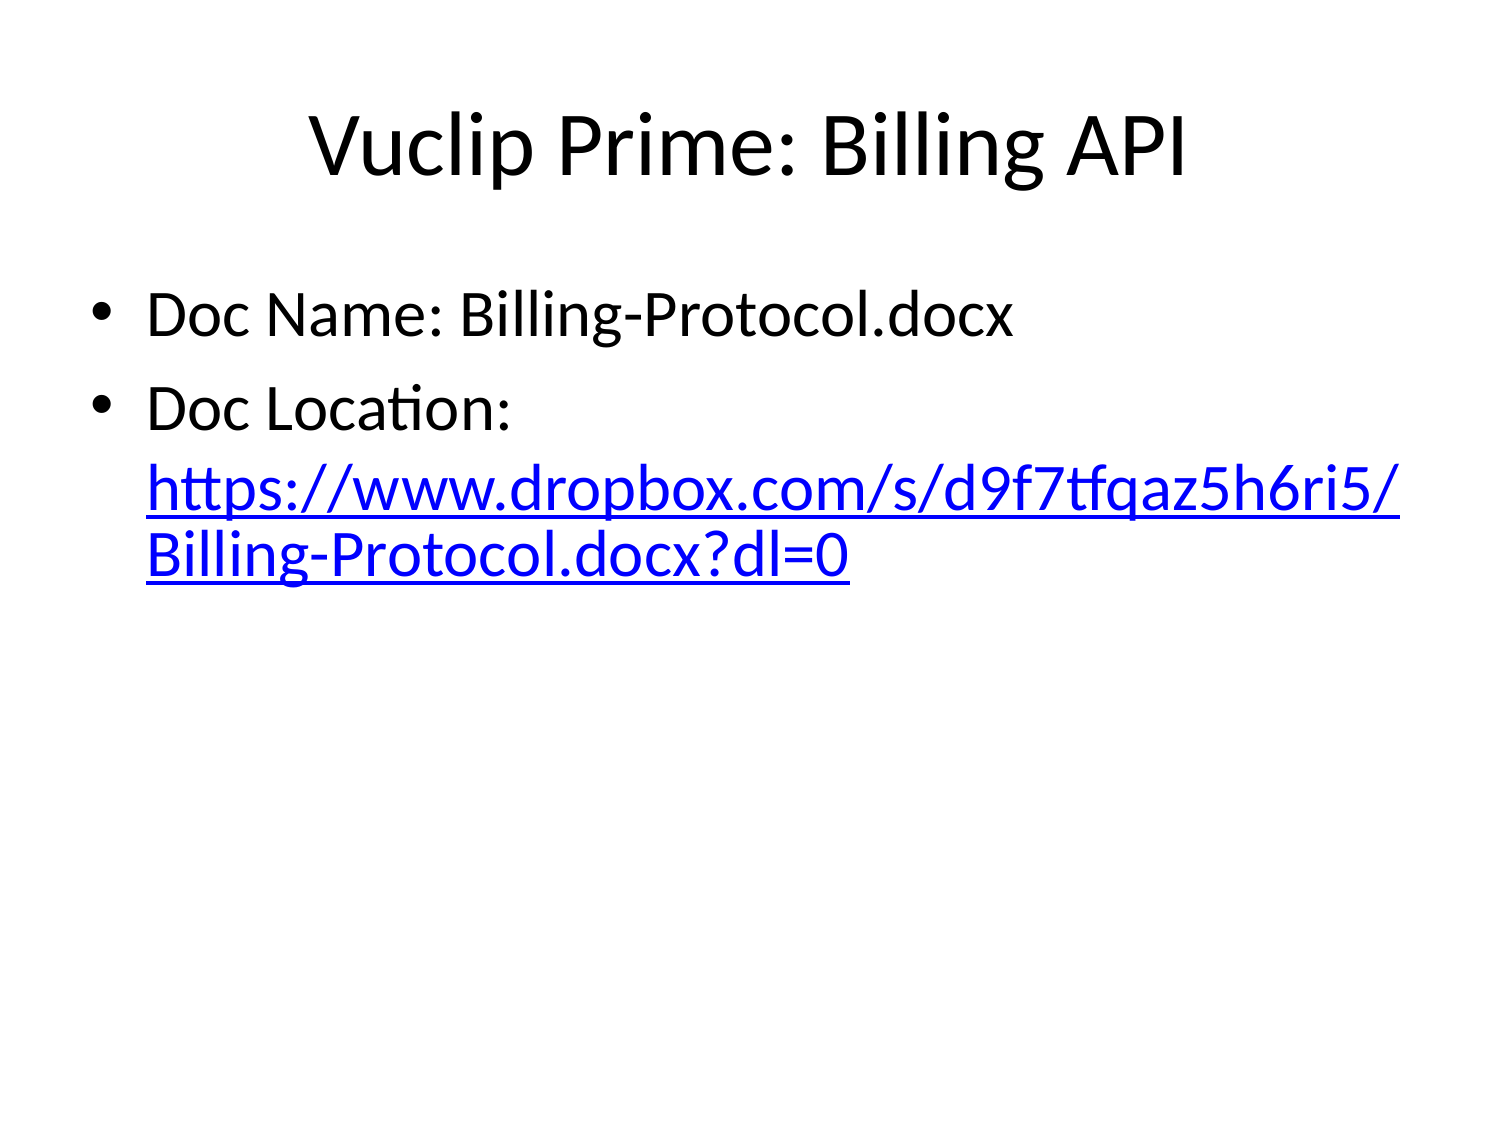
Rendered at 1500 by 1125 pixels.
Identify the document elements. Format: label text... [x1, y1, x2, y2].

title Vuclip Prime: Billing API [75, 45, 1425, 233]
list Doc Name: Billing-Protocol.docx Doc Location: https://www.dropbox.com/s/d9f7tfqaz5h6ri5/Billing-Protocol.docx?dl=0 [75, 262, 1425, 1005]
